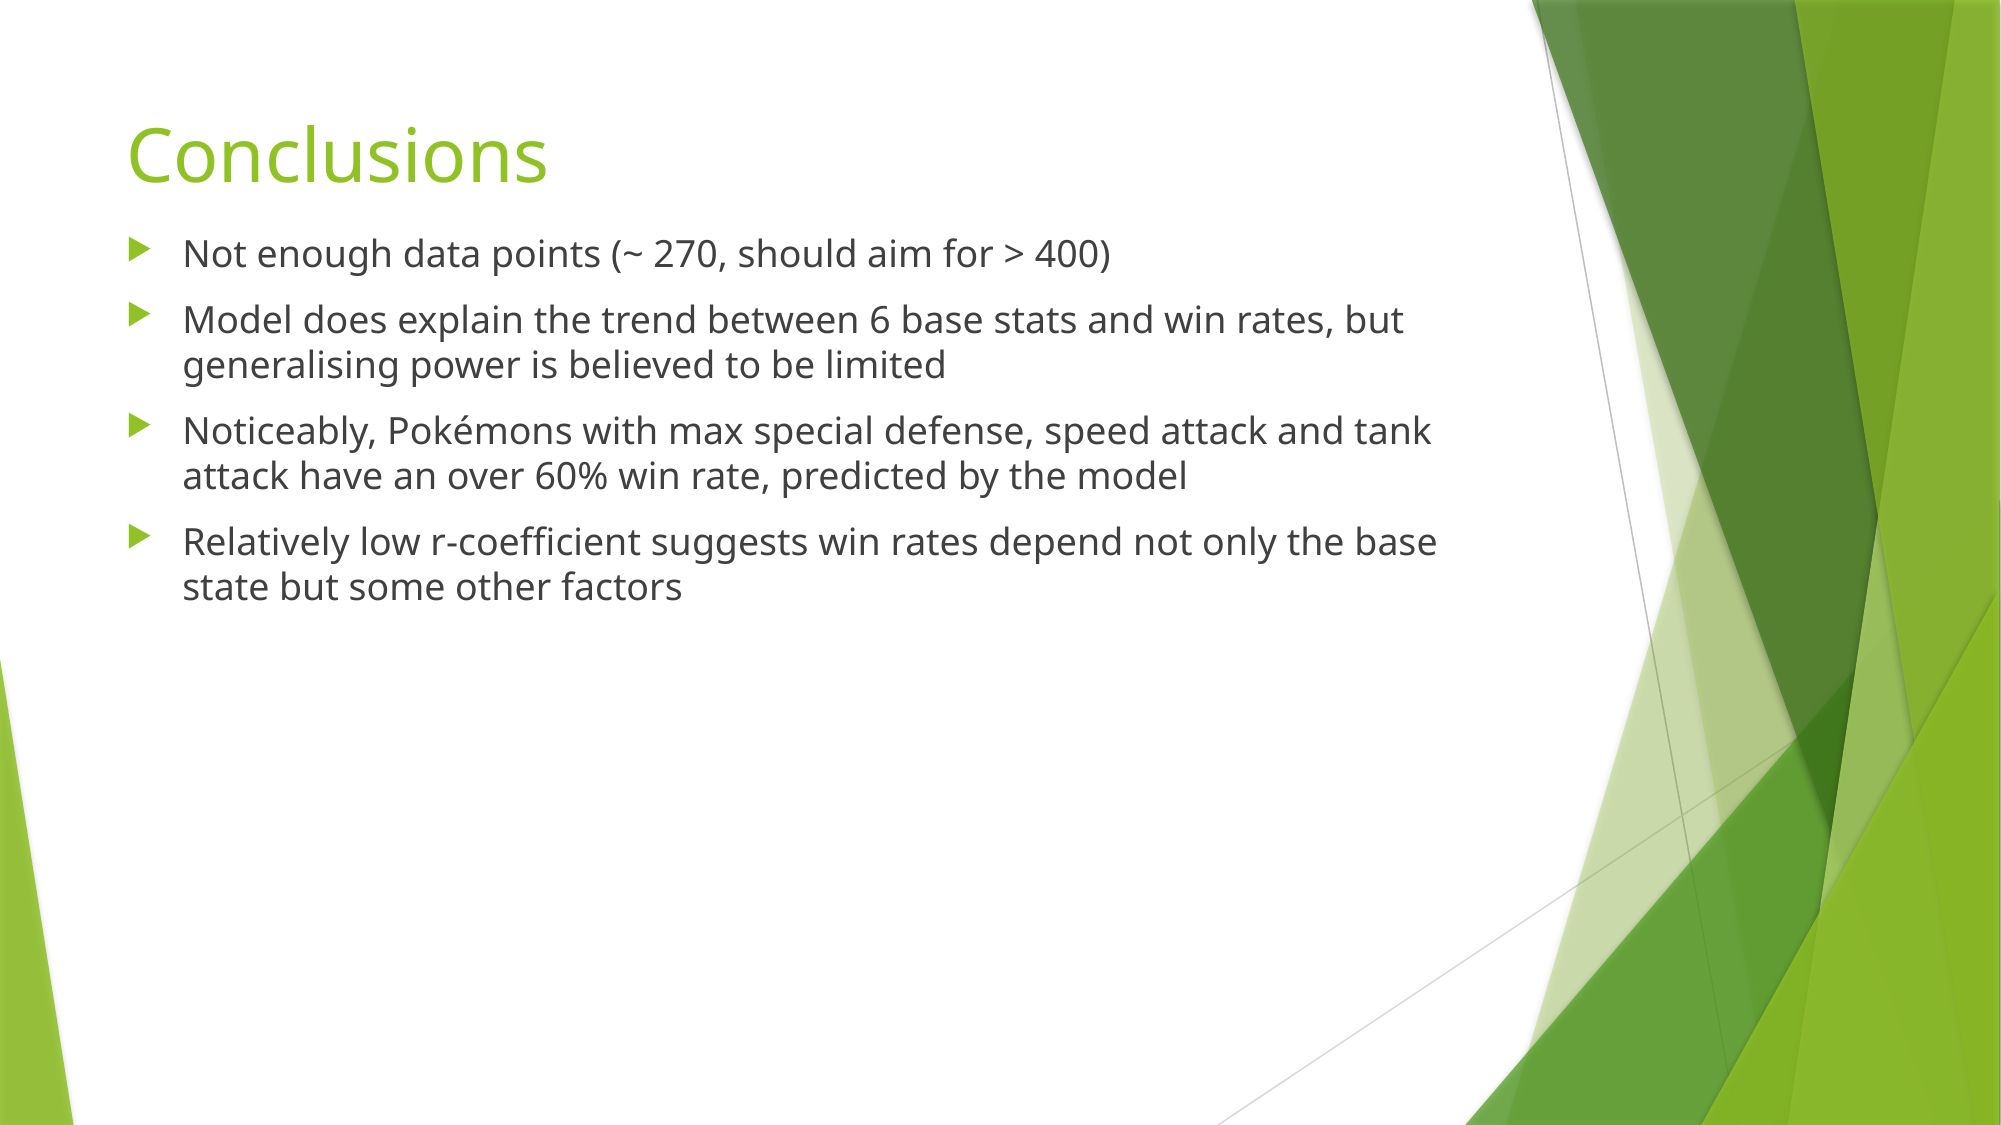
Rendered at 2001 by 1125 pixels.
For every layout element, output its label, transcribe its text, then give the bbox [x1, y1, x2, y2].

list Not enough data points (~ 270, should aim for > 400) Model does explain the trend between 6 base stats and win rates, but generalising power is believed to be limited Noticeably, Pokémons with max special defense, speed attack and tank attack have an over 60% win rate, predicted by the model Relatively low r-coefficient suggests win rates depend not only the base state but some other factors [111, 222, 1522, 860]
title Conclusions [111, 99, 1522, 222]
